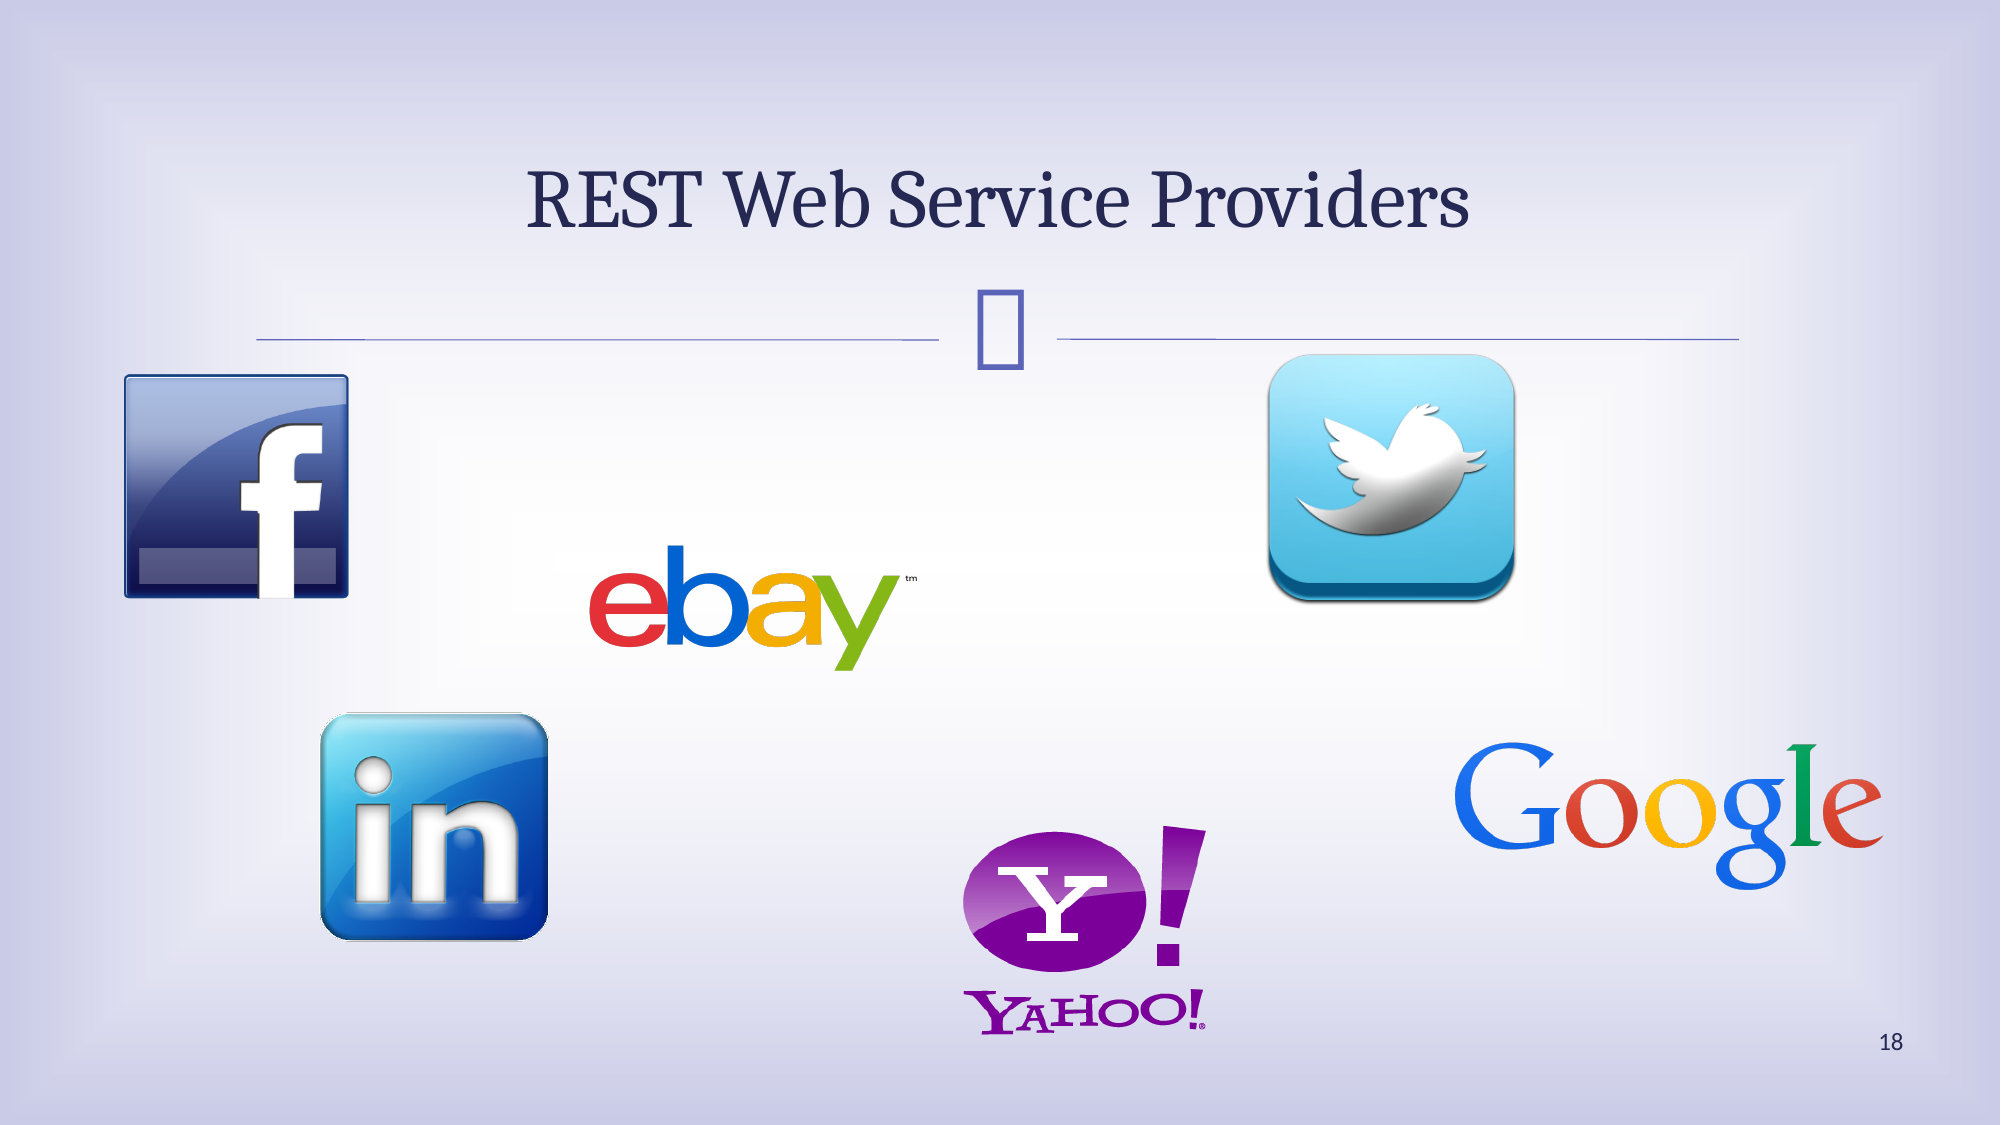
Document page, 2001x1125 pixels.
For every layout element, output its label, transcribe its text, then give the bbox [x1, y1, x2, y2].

picture [932, 826, 1236, 1071]
picture [316, 710, 551, 944]
slide_number 18 [1452, 1010, 1919, 1071]
picture [573, 529, 933, 687]
picture [1452, 739, 1886, 893]
title REST Web Service Providers [150, 50, 1848, 338]
picture [109, 361, 357, 608]
picture [1255, 342, 1528, 615]
